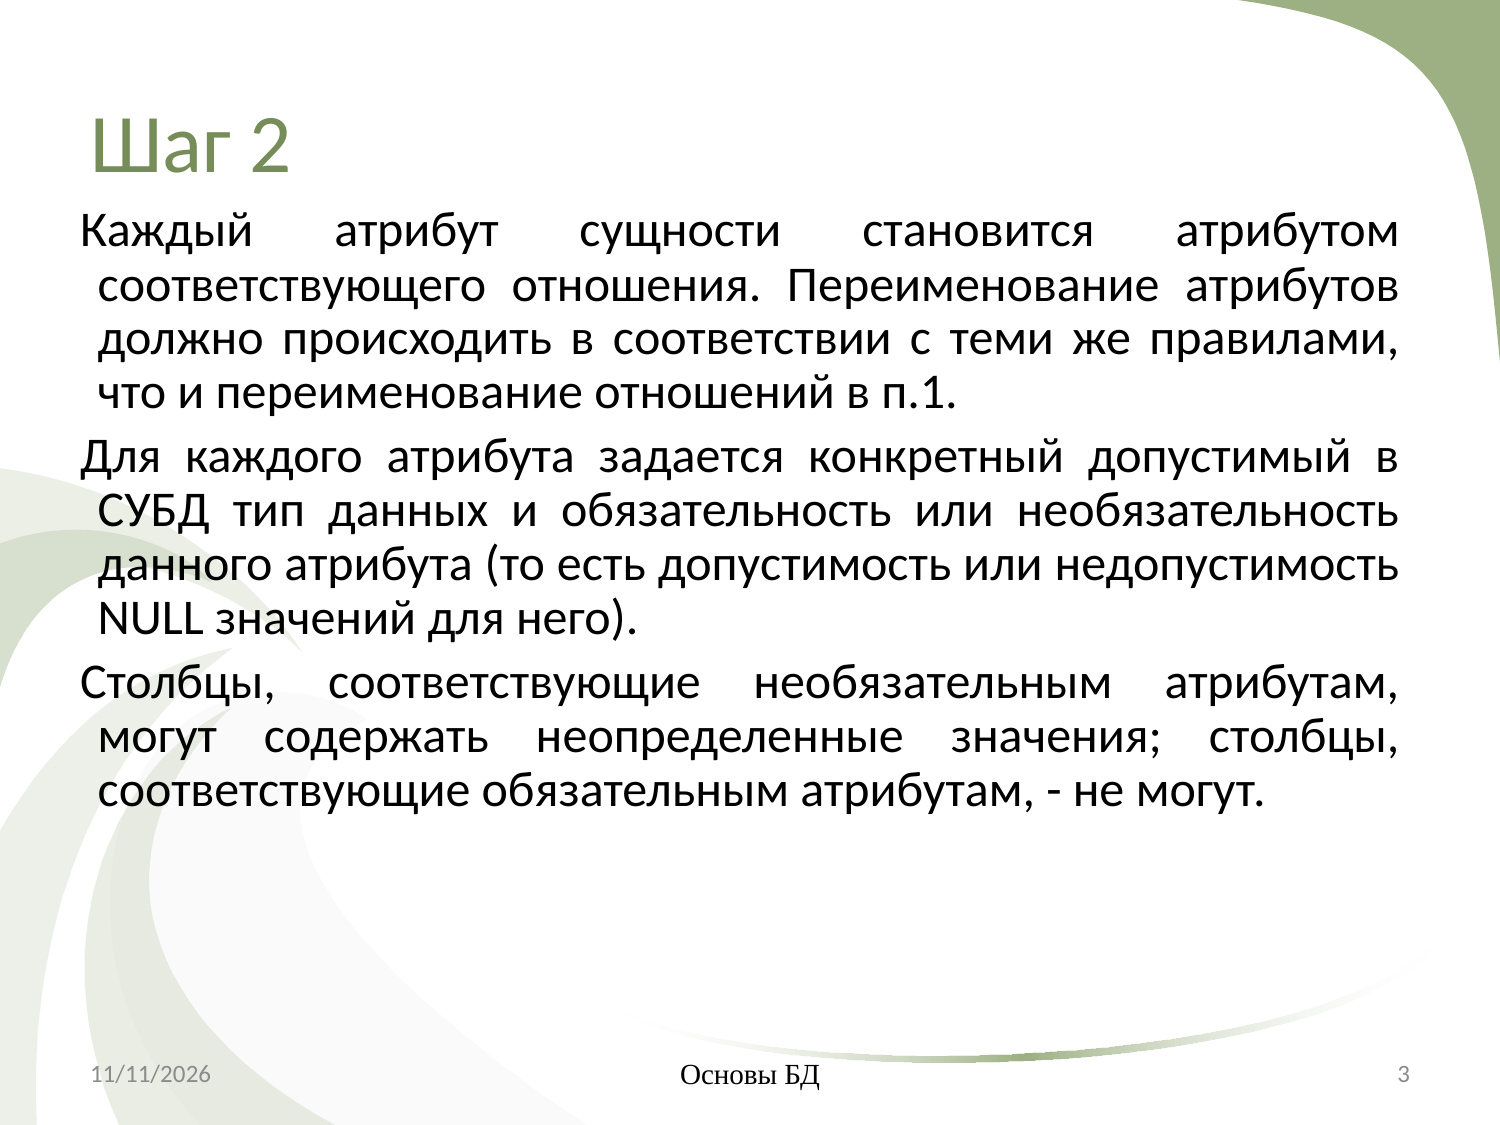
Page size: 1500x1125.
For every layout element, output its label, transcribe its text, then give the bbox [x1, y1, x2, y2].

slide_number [75, 1042, 425, 1103]
title Шаг 2 [75, 45, 1425, 233]
footer Основы БД [512, 1042, 988, 1103]
slide_number 3 [1074, 1042, 1425, 1103]
list Каждый атрибут сущности становится атрибутом соответствующего отношения. Переименование атрибутов должно происходить в соответствии с теми же правилами, что и переименование отношений в п.1. Для каждого атрибута задается конкретный допустимый в СУБД тип данных и обязательность или необязательность данного атрибута (то есть допустимость или недопустимость NULL значений для него). Столбцы, соответствующие необязательным атрибутам, могут содержать неопределенные значения; столбцы, соответствующие обязательным атрибутам, - не могут. [64, 196, 1415, 939]
